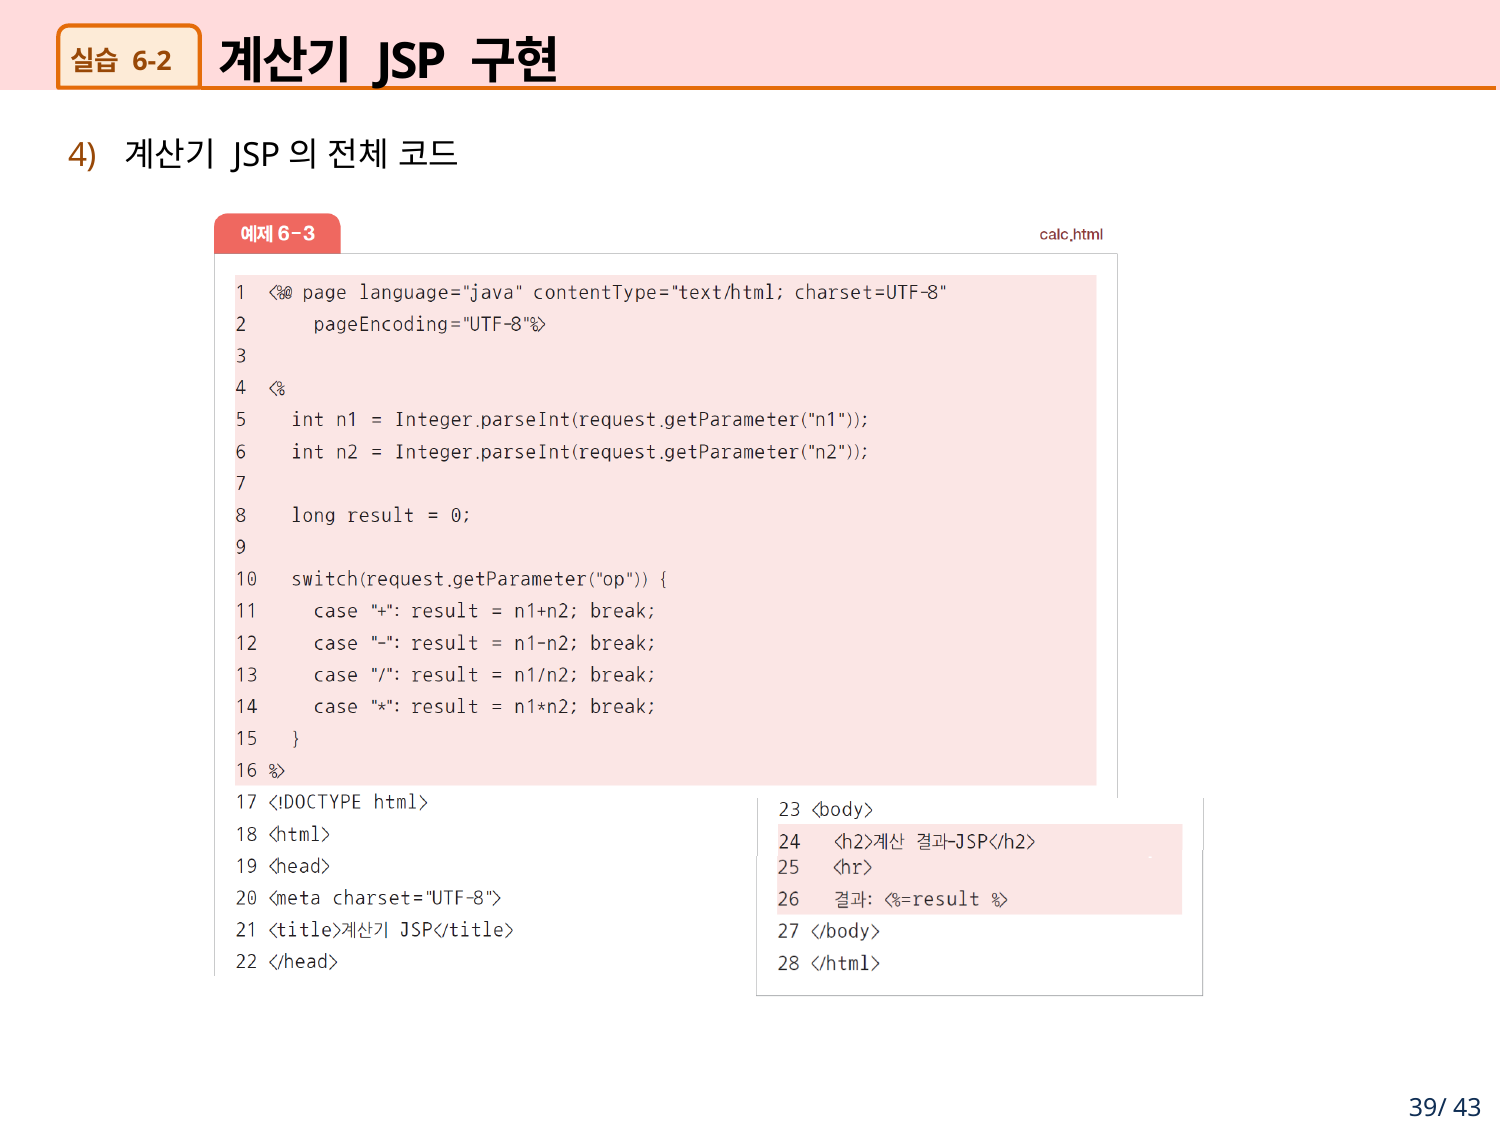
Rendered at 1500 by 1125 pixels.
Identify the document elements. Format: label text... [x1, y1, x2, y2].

list 계산기 JSP의 전체 코드 [53, 125, 1425, 1005]
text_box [207, 207, 1209, 1006]
title 계산기 JSP 구현 [203, 19, 1365, 97]
text_box 실습 6-2 [55, 35, 206, 83]
